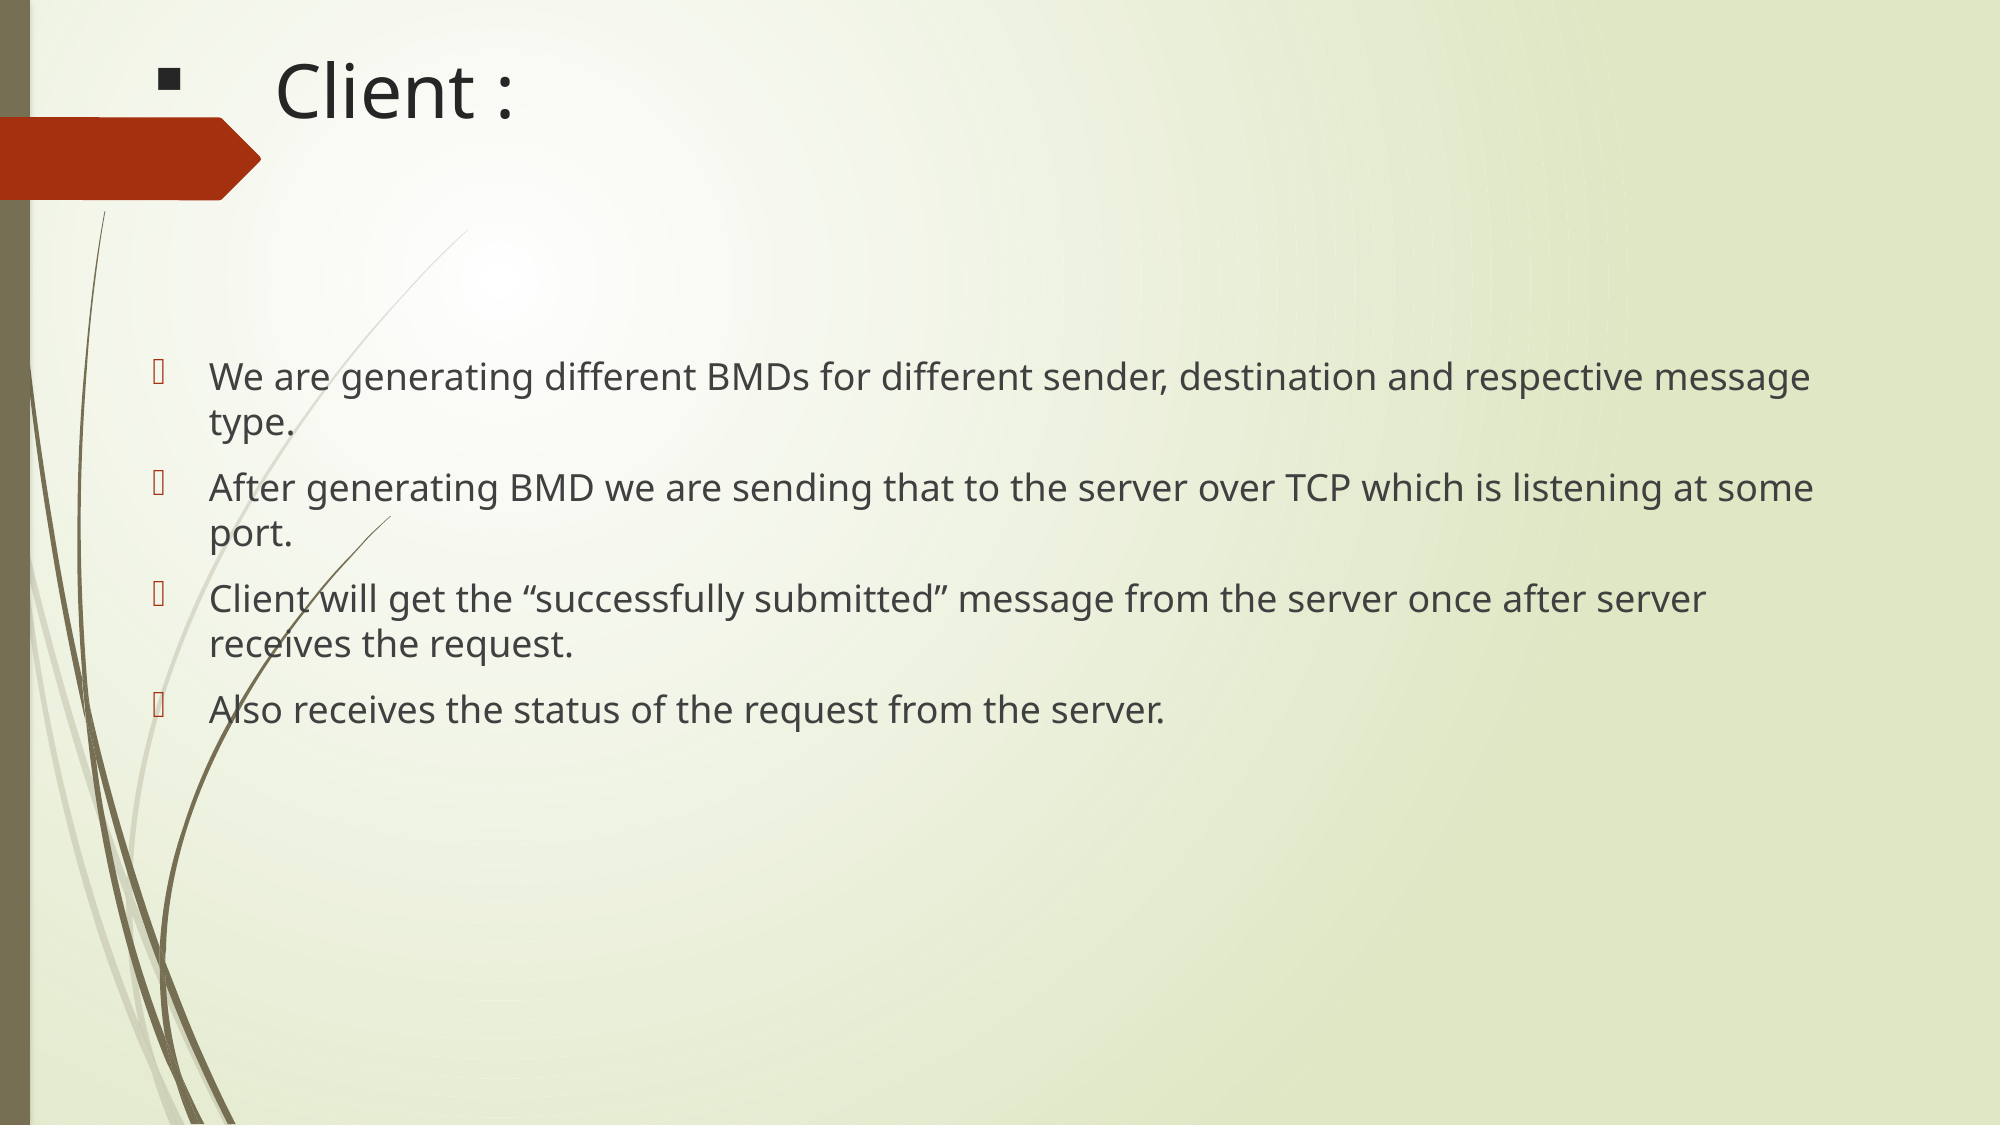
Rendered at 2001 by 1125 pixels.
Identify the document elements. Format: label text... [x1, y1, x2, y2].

title Client : [137, 35, 1863, 253]
list We are generating different BMDs for different sender, destination and respective message type. After generating BMD we are sending that to the server over TCP which is listening at some port. Client will get the “successfully submitted” message from the server once after server receives the request. Also receives the status of the request from the server. [137, 345, 1863, 1014]
